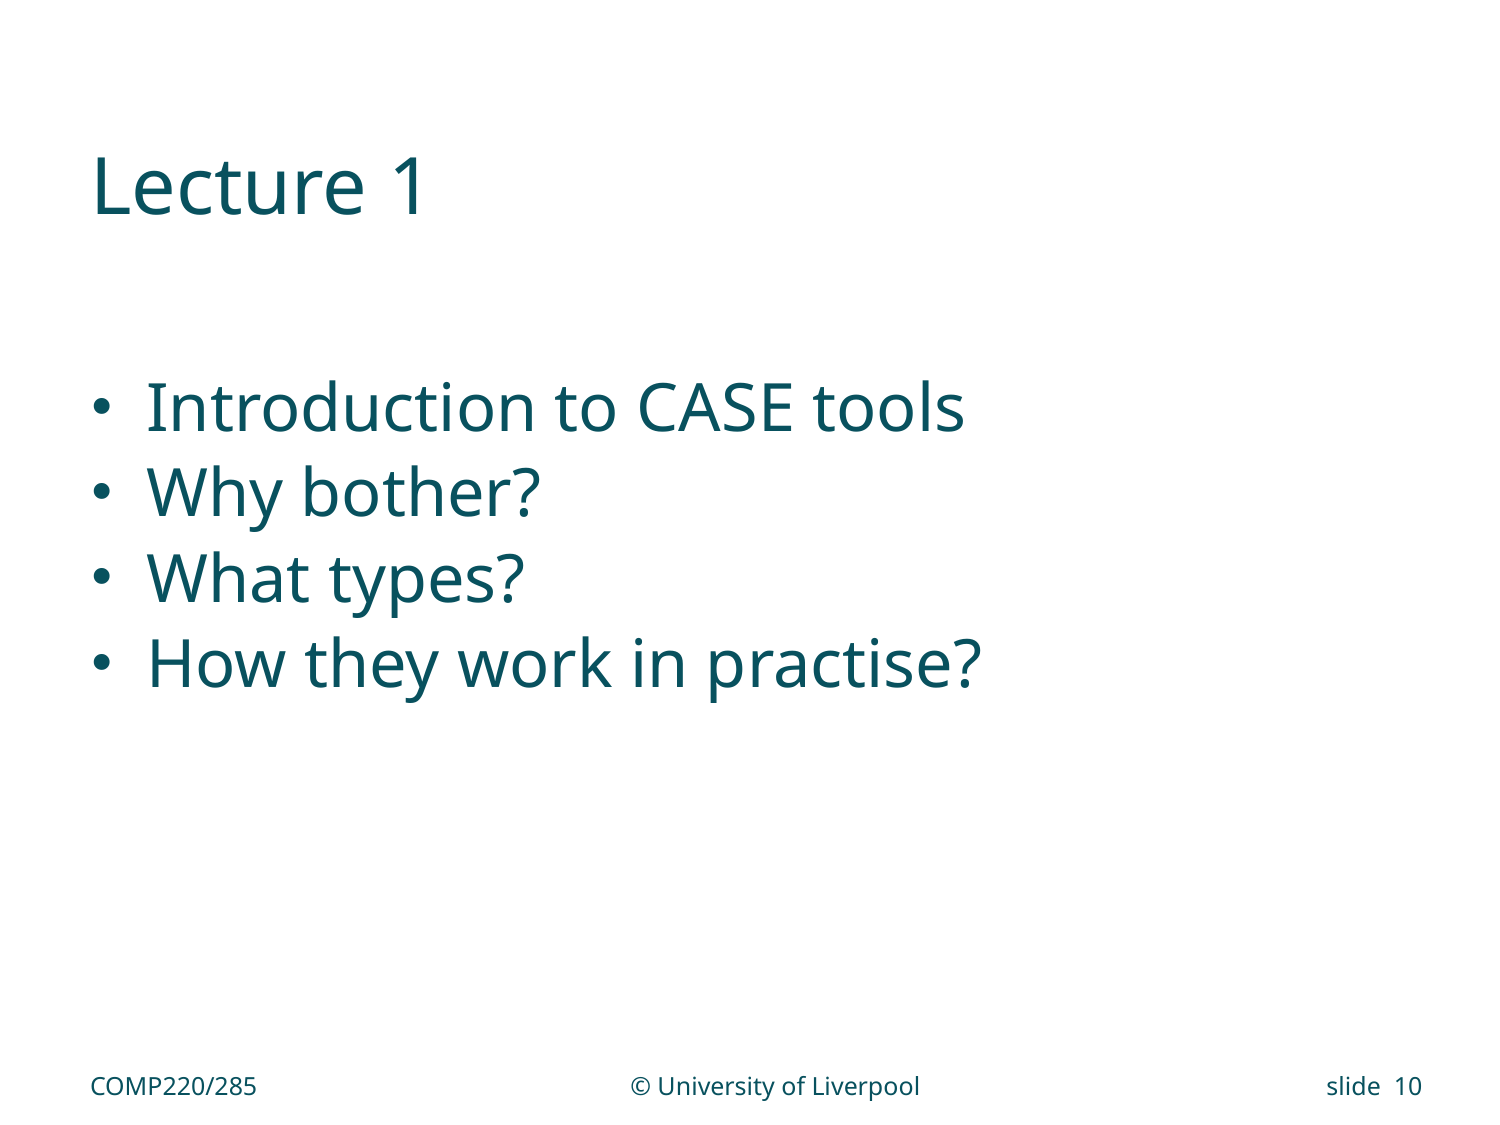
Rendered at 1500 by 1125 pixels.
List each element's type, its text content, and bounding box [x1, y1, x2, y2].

title Lecture 1 [75, 128, 1425, 237]
slide_number © University of Liverpool [600, 1062, 951, 1125]
list Introduction to CASE tools Why bother? What types? How they work in practise? [75, 273, 1363, 1024]
footer COMP220/285 [74, 1062, 575, 1125]
slide_number slide 10 [1212, 1062, 1438, 1113]
